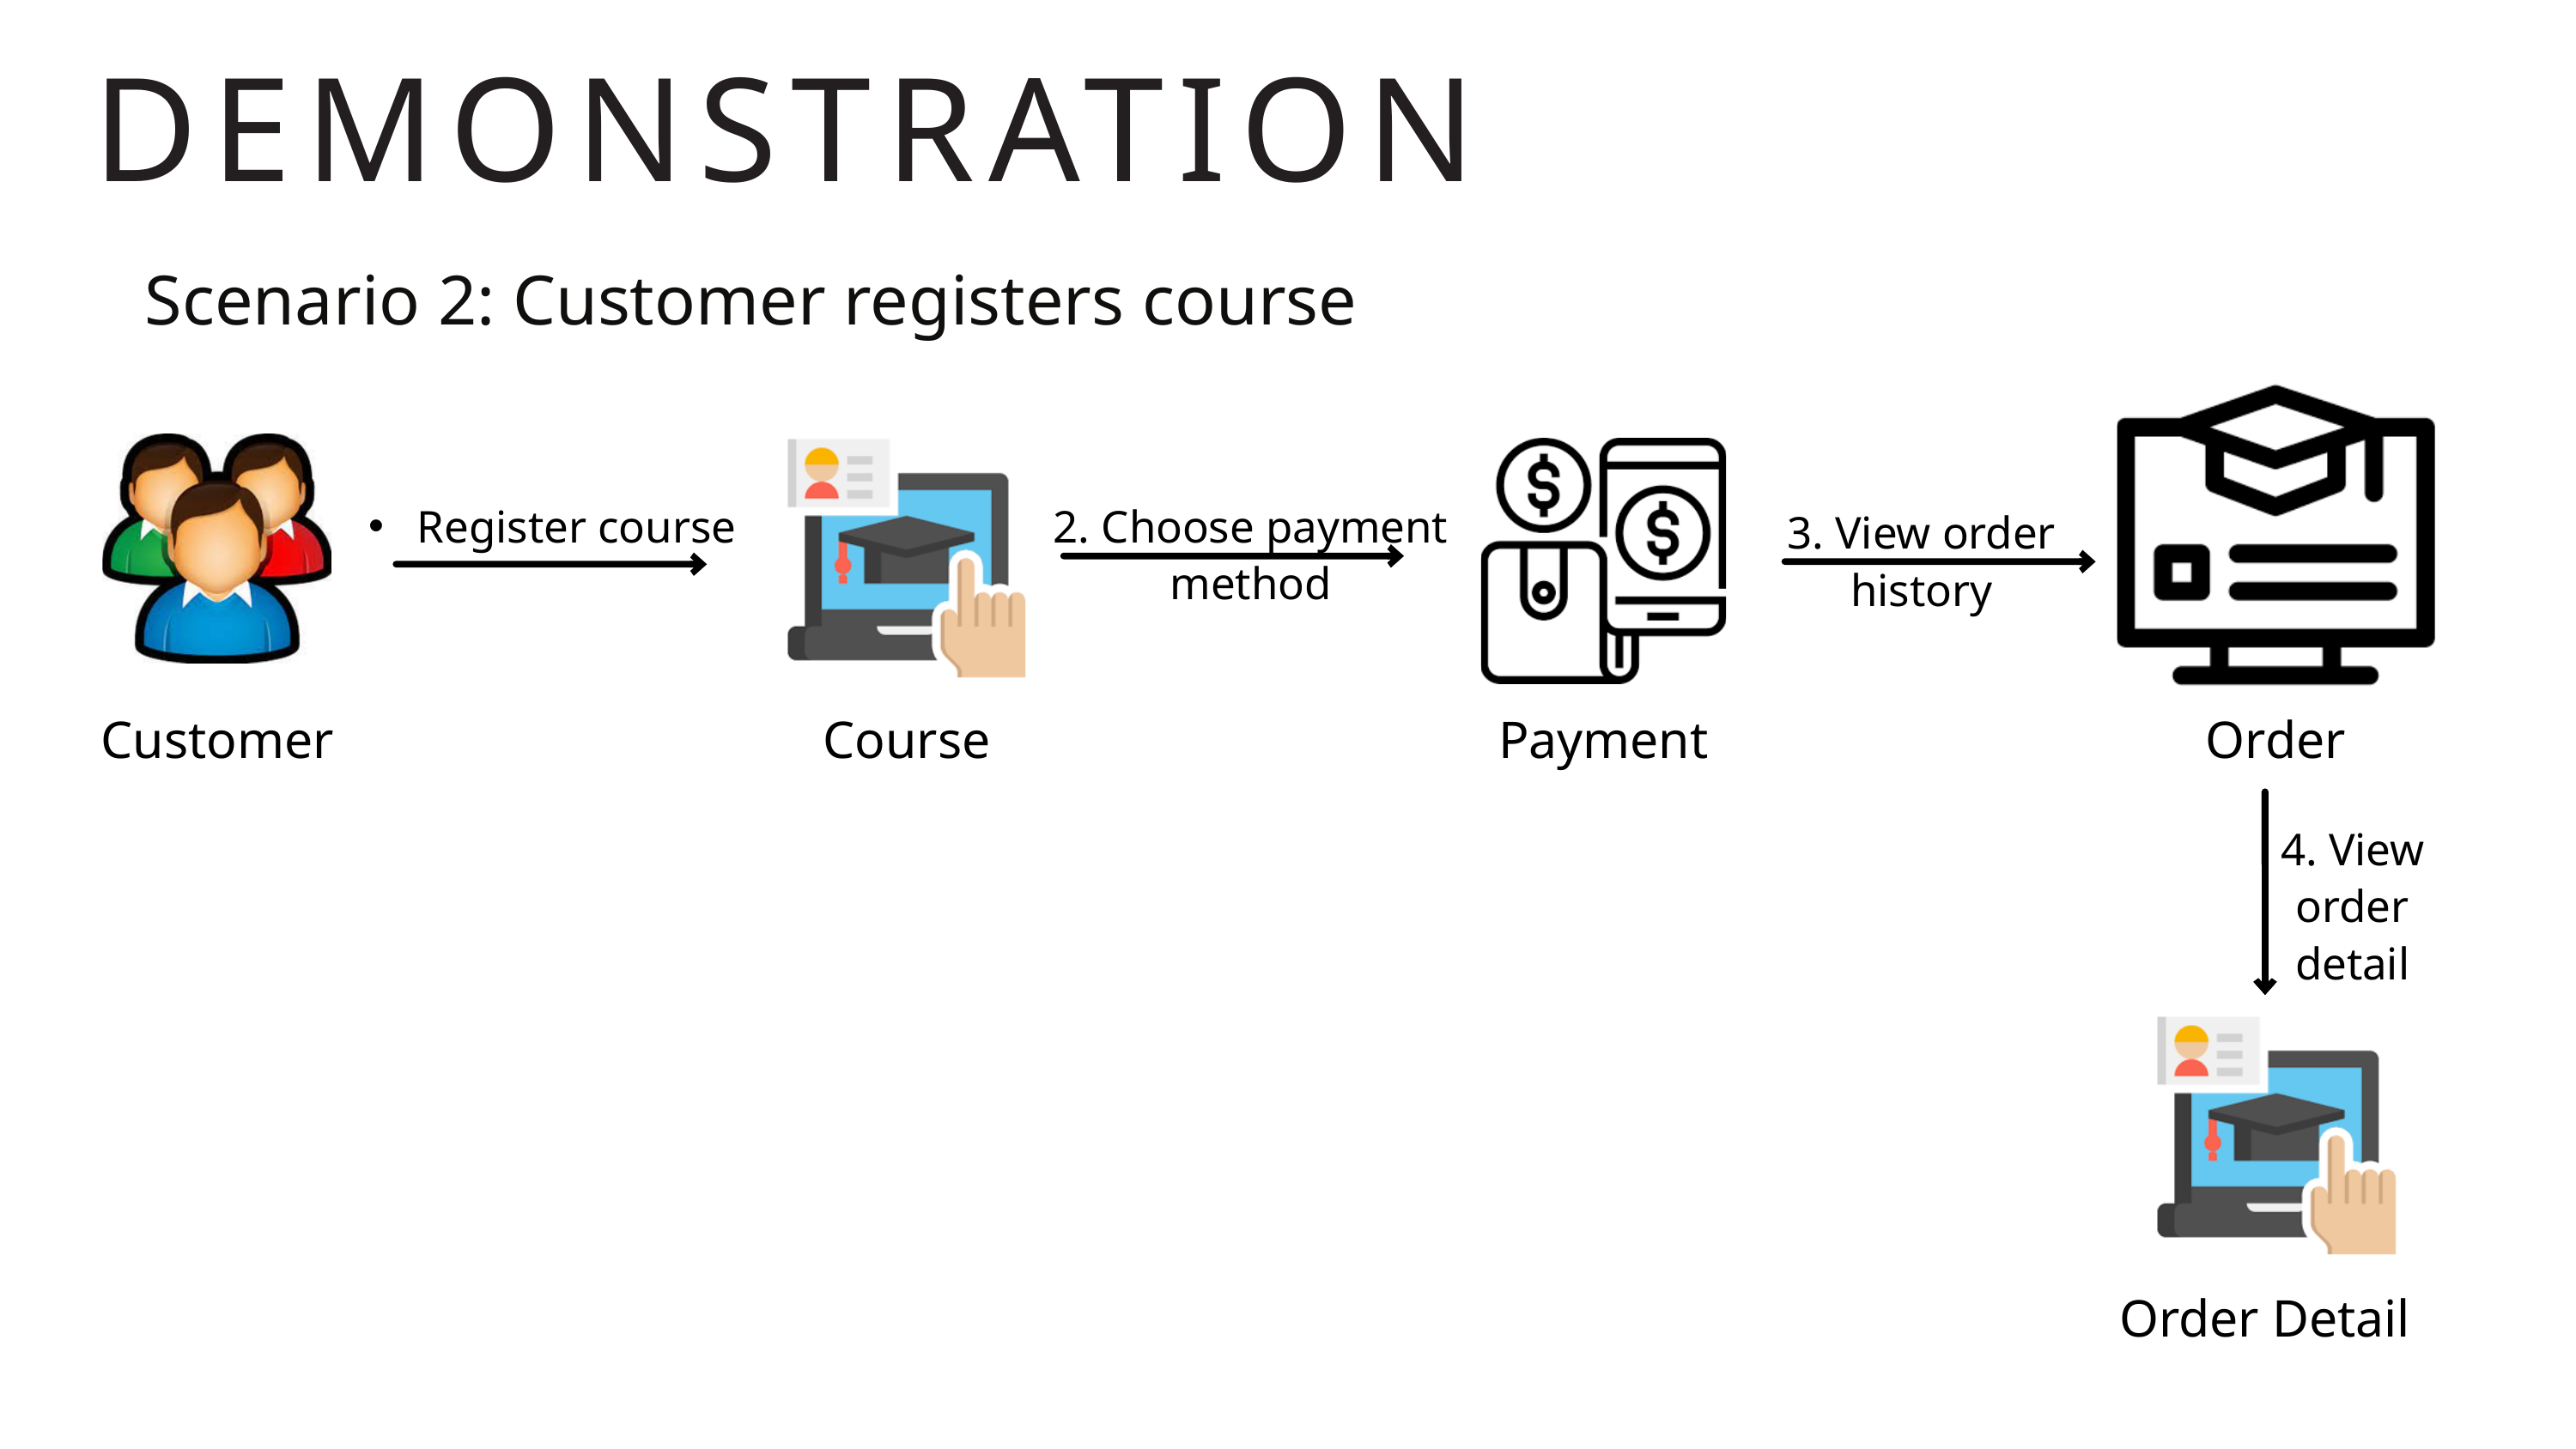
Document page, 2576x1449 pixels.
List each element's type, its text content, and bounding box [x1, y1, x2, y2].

text_box [1480, 438, 1727, 684]
text_box Scenario 2: Customer registers course [144, 243, 2293, 339]
text_box Customer [93, 703, 342, 769]
text_box 4. View order detail [2238, 817, 2468, 989]
text_box Order [2202, 703, 2349, 769]
text_box Register course [331, 494, 832, 552]
text_box [2141, 1000, 2413, 1272]
text_box Payment [1493, 703, 1714, 769]
text_box DEMONSTRATION [93, 59, 1484, 211]
text_box [102, 433, 331, 664]
text_box 2. Choose payment method [1042, 494, 1460, 665]
text_box [771, 422, 1042, 694]
text_box [2260, 989, 2269, 996]
text_box [2117, 376, 2435, 694]
text_box Order Detail [2111, 1281, 2419, 1347]
text_box 3. View order history [1747, 500, 2096, 615]
text_box Course [815, 703, 999, 769]
